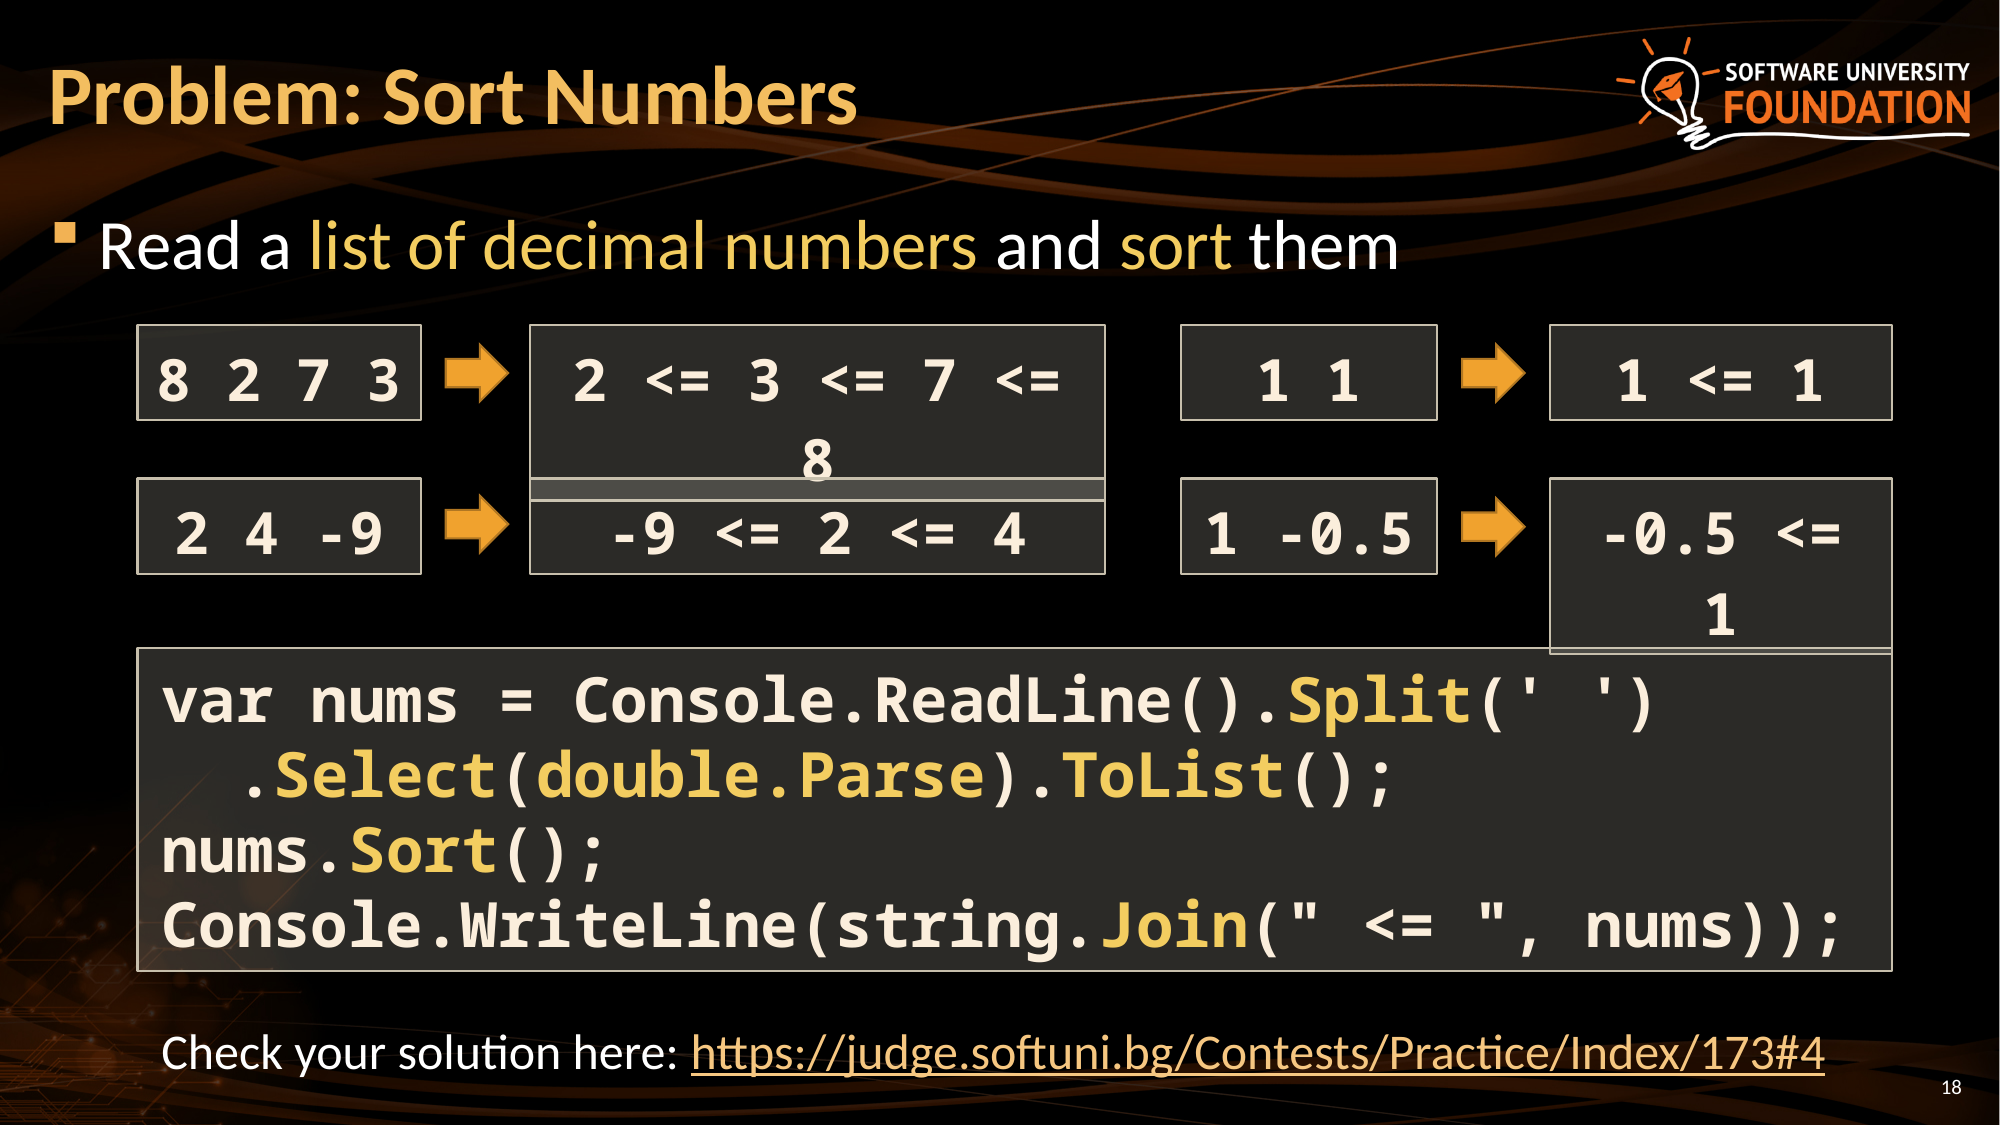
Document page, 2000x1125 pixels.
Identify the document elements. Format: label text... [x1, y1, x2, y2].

text_box 8 2 7 3 [137, 324, 421, 421]
text_box [1461, 342, 1527, 404]
text_box Check your solution here: https://judge.softuni.bg/Contests/Practice/Index/173#4 [124, 1012, 1863, 1088]
title Problem: Sort Numbers [30, 6, 1602, 189]
text_box var nums = Console.ReadLine().Split(' ') .Select(double.Parse).ToList(); nums.Sort(); Console.WriteLine(string.Join(" <= ", nums)); [137, 648, 1892, 972]
text_box 1 1 [1181, 324, 1438, 420]
text_box -0.5 <= 1 [1549, 478, 1892, 655]
picture [0, 0, 2000, 1125]
text_box [444, 493, 510, 556]
text_box 1 <= 1 [1549, 324, 1892, 420]
text_box -9 <= 2 <= 4 [529, 478, 1106, 574]
text_box 2 <= 3 <= 7 <= 8 [529, 324, 1106, 478]
list Read a list of decimal numbers and sort them [31, 188, 1968, 1103]
text_box [1461, 495, 1527, 558]
text_box 1 -0.5 [1181, 478, 1438, 574]
text_box 2 4 -9 [137, 478, 421, 574]
text_box [444, 342, 510, 404]
